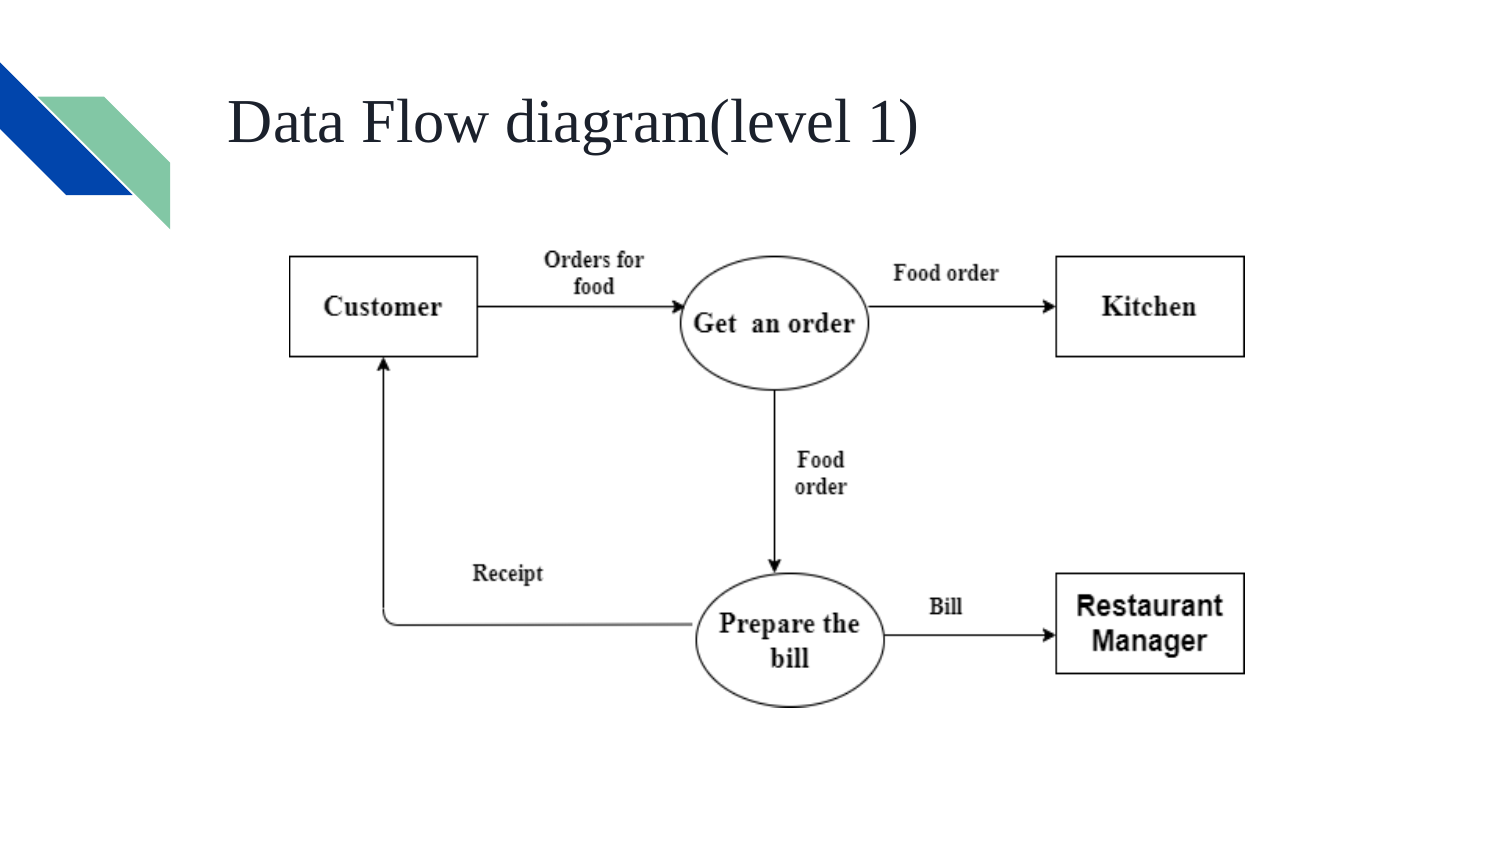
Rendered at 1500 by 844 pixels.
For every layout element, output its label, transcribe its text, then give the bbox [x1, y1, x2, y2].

picture [289, 246, 1245, 708]
title Data Flow diagram(level 1) [212, 64, 1368, 215]
